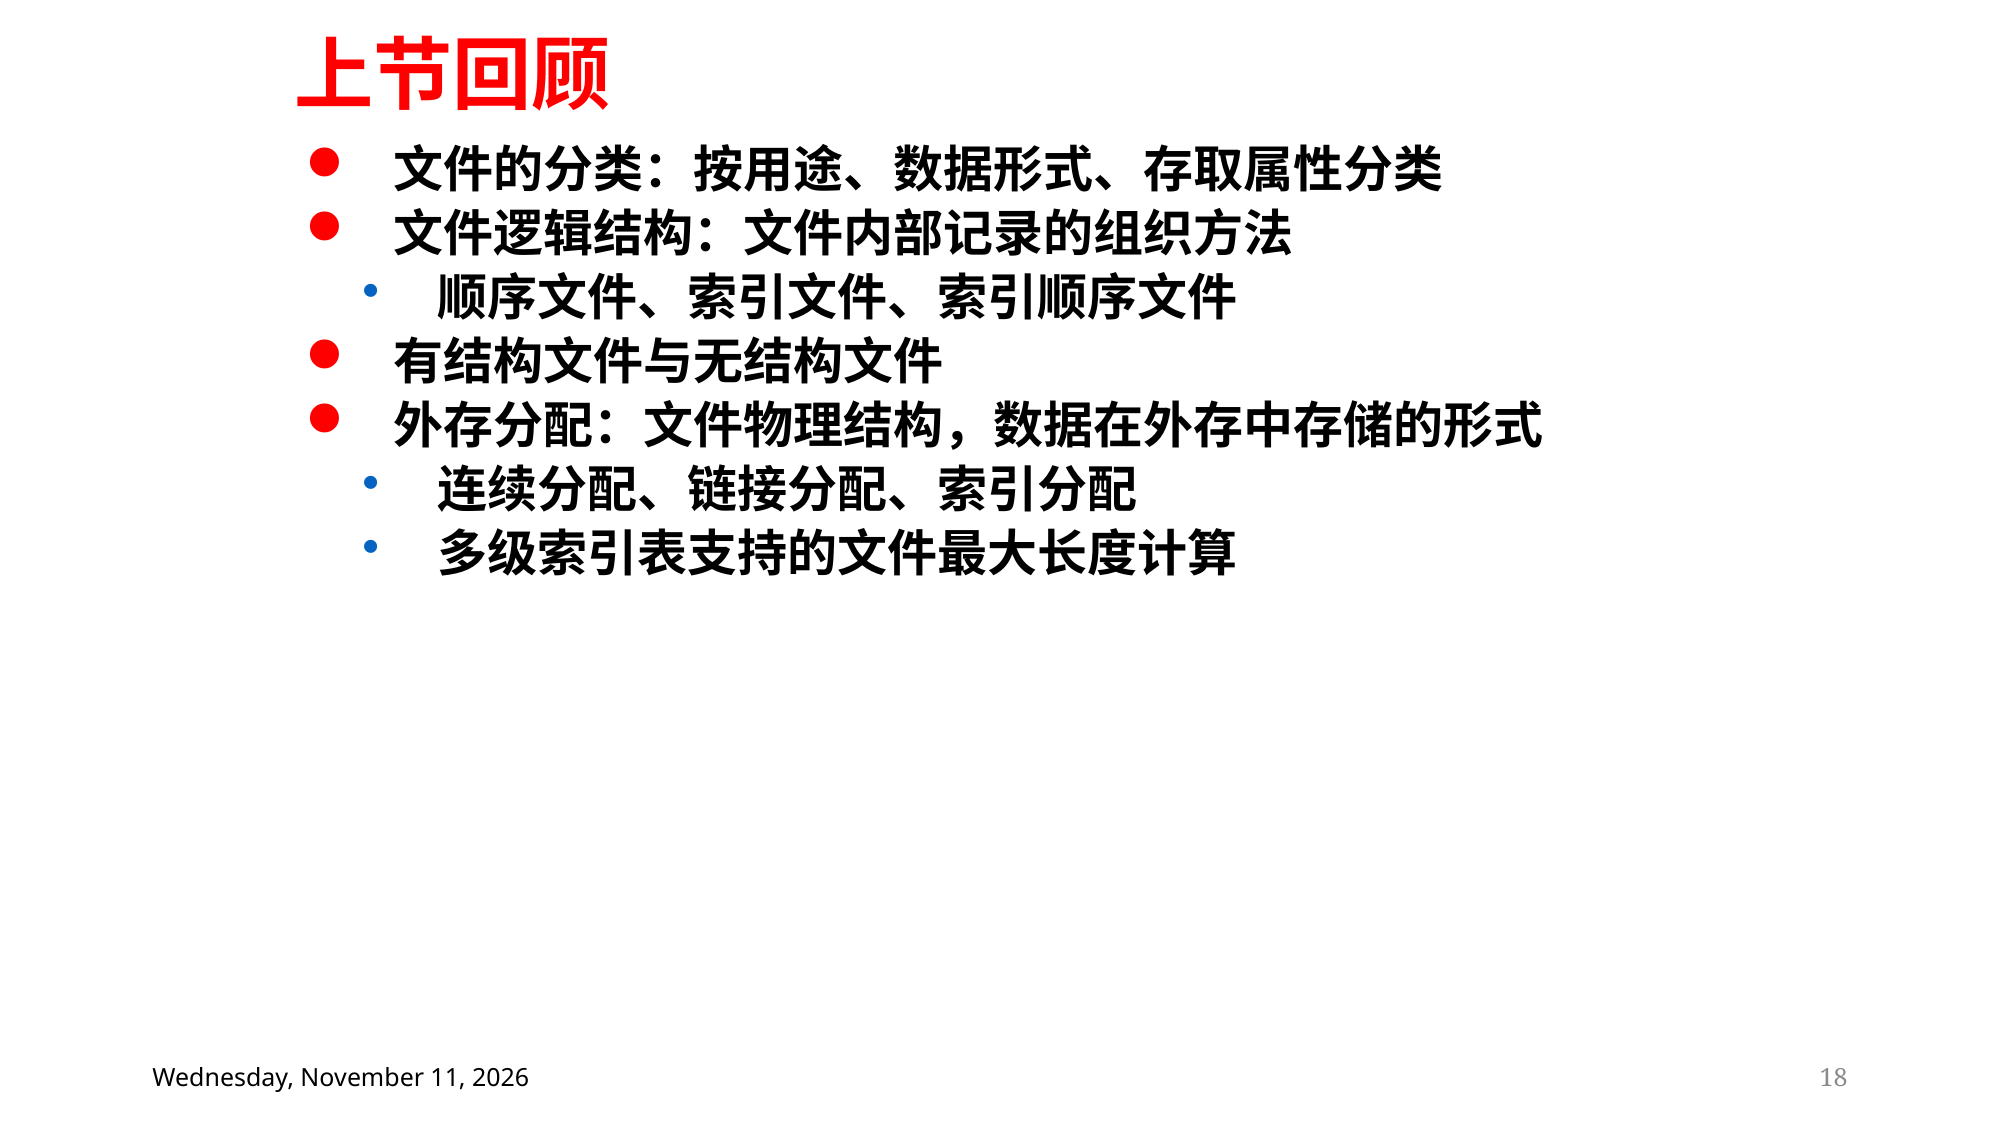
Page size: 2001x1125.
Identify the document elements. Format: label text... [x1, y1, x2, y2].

slide_number 18 [1412, 1042, 1863, 1103]
text_box 文件的分类：按用途、数据形式、存取属性分类 文件逻辑结构：文件内部记录的组织方法 顺序文件、索引文件、索引顺序文件 有结构文件与无结构文件 外存分配：文件物理结构，数据在外存中存储的形式 连续分配、链接分配、索引分配 多级索引表支持的文件最大长度计算 [291, 137, 1650, 764]
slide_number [137, 1042, 588, 1103]
text_box 上节回顾 [279, 30, 1630, 114]
